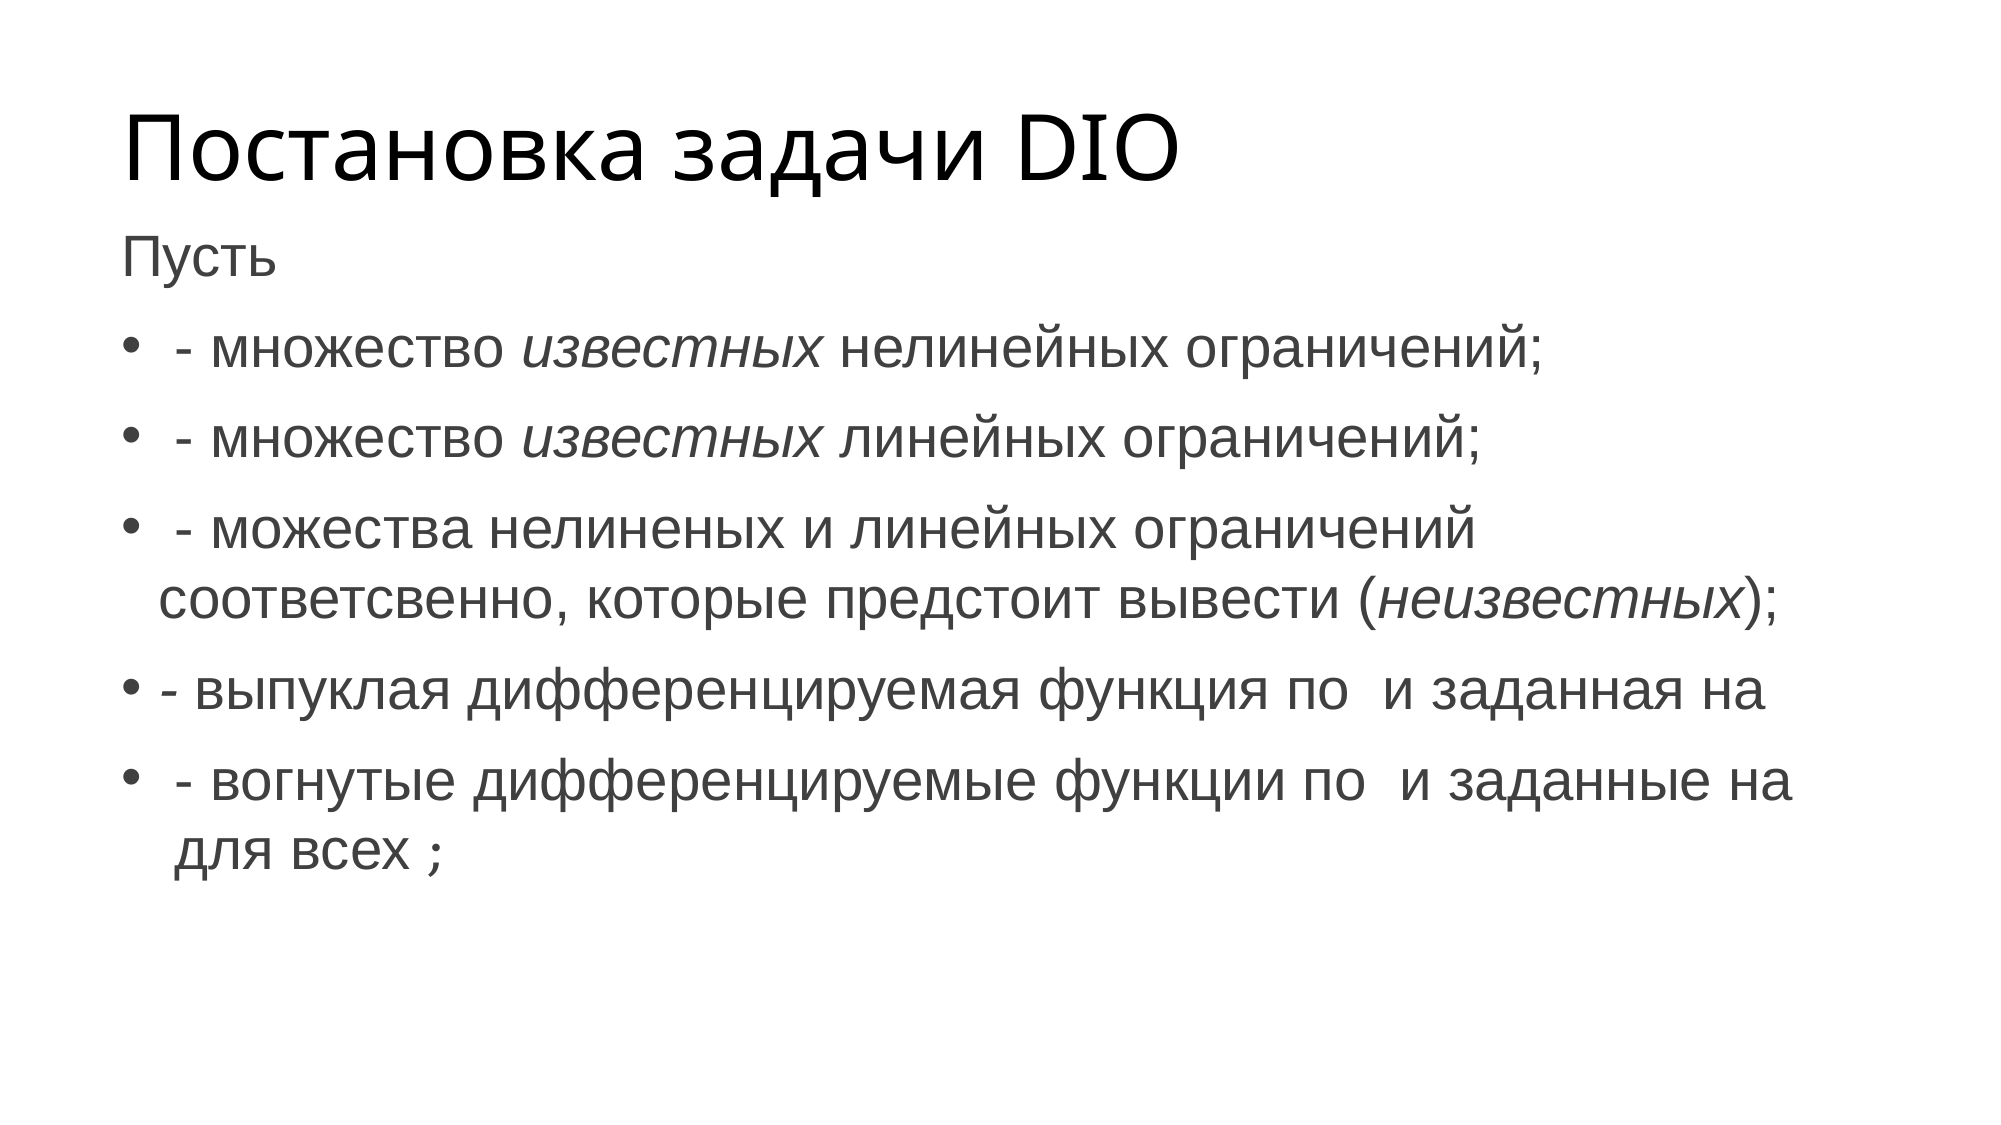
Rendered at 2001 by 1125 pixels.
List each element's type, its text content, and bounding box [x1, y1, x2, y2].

title Постановка задачи DIO [106, 42, 1832, 260]
